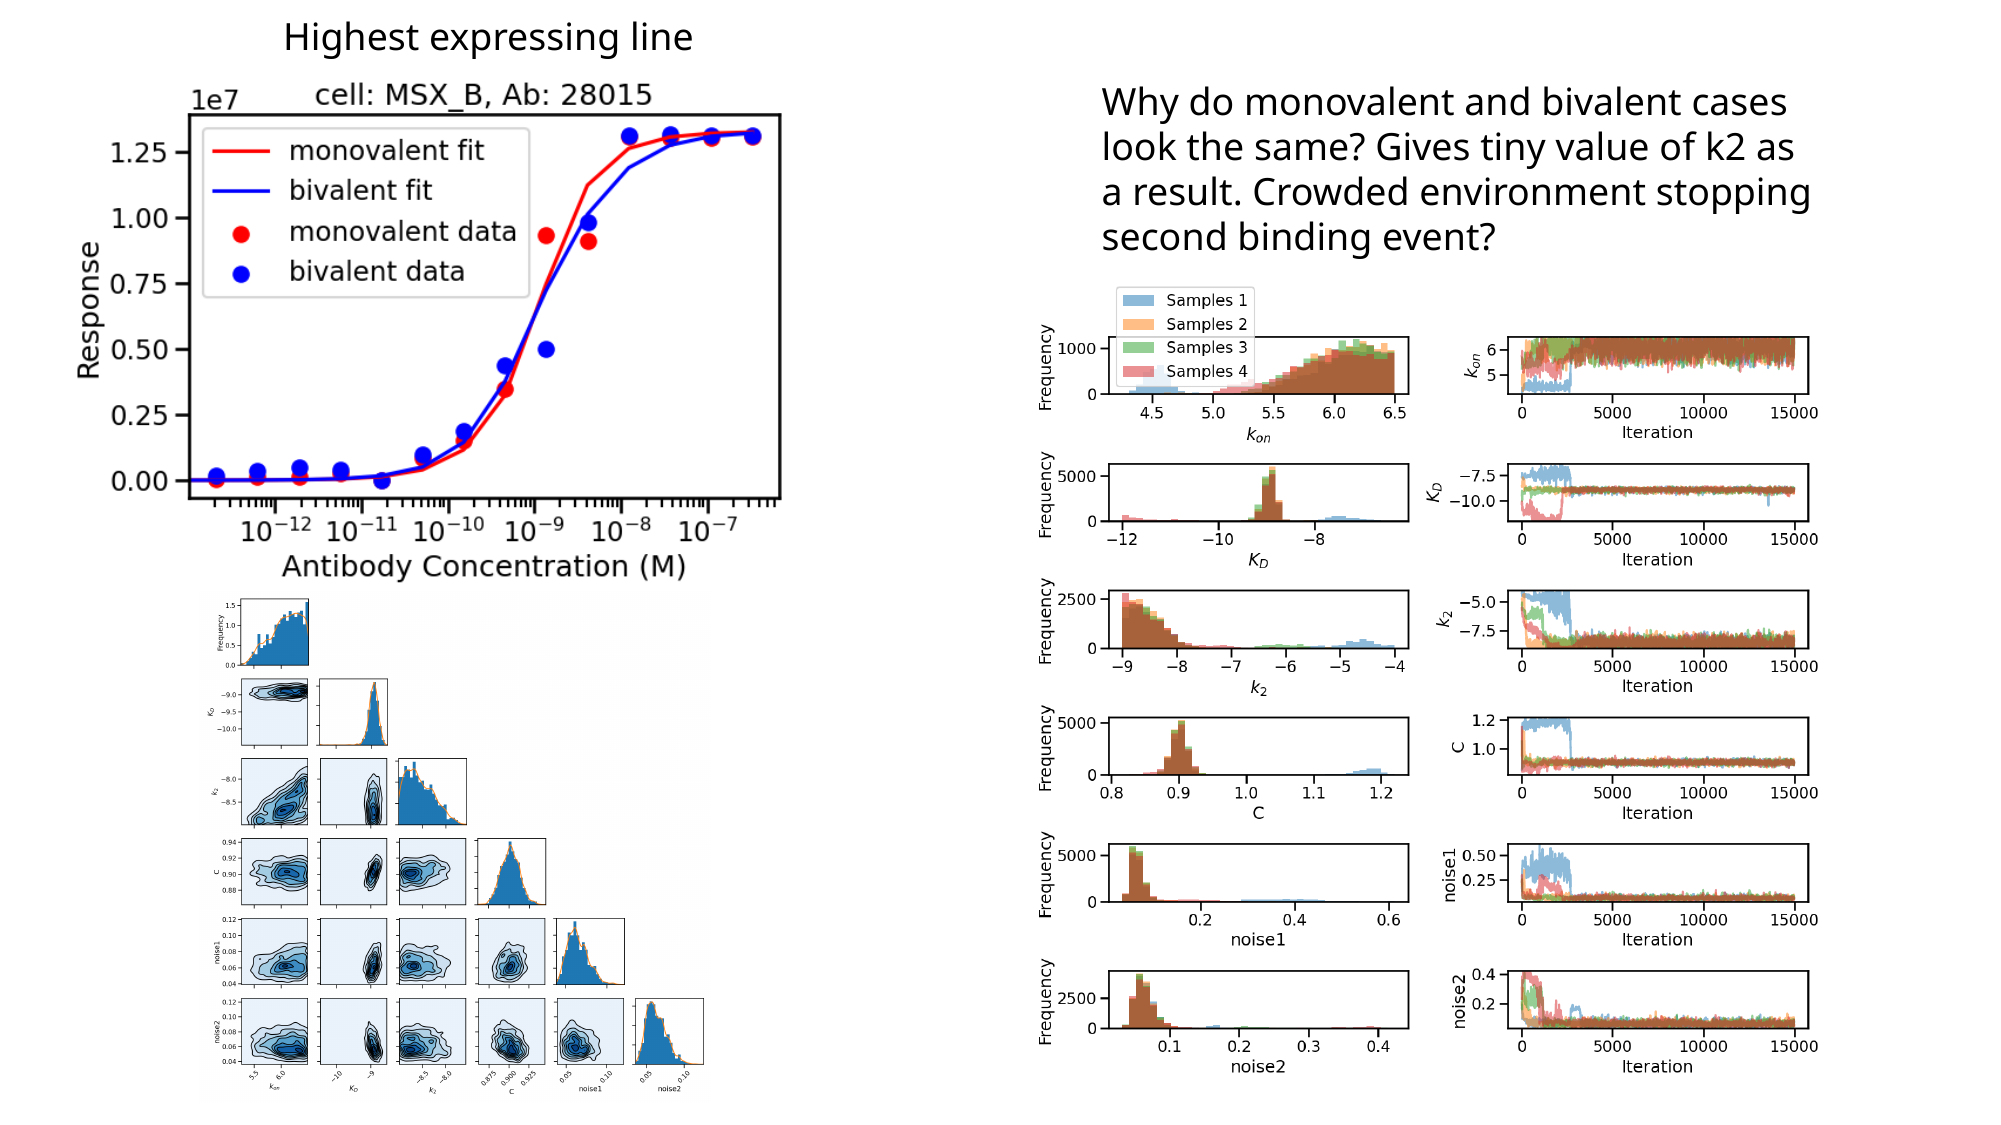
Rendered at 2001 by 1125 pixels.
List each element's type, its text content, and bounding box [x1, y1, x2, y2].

text_box Highest expressing line [268, 5, 710, 51]
text_box Why do monovalent and bivalent cases look the same? Gives tiny value of k2 as a result. Crowded environment stopping second binding event? [1086, 71, 1837, 266]
picture [59, 51, 811, 1103]
picture [1017, 274, 1838, 1094]
